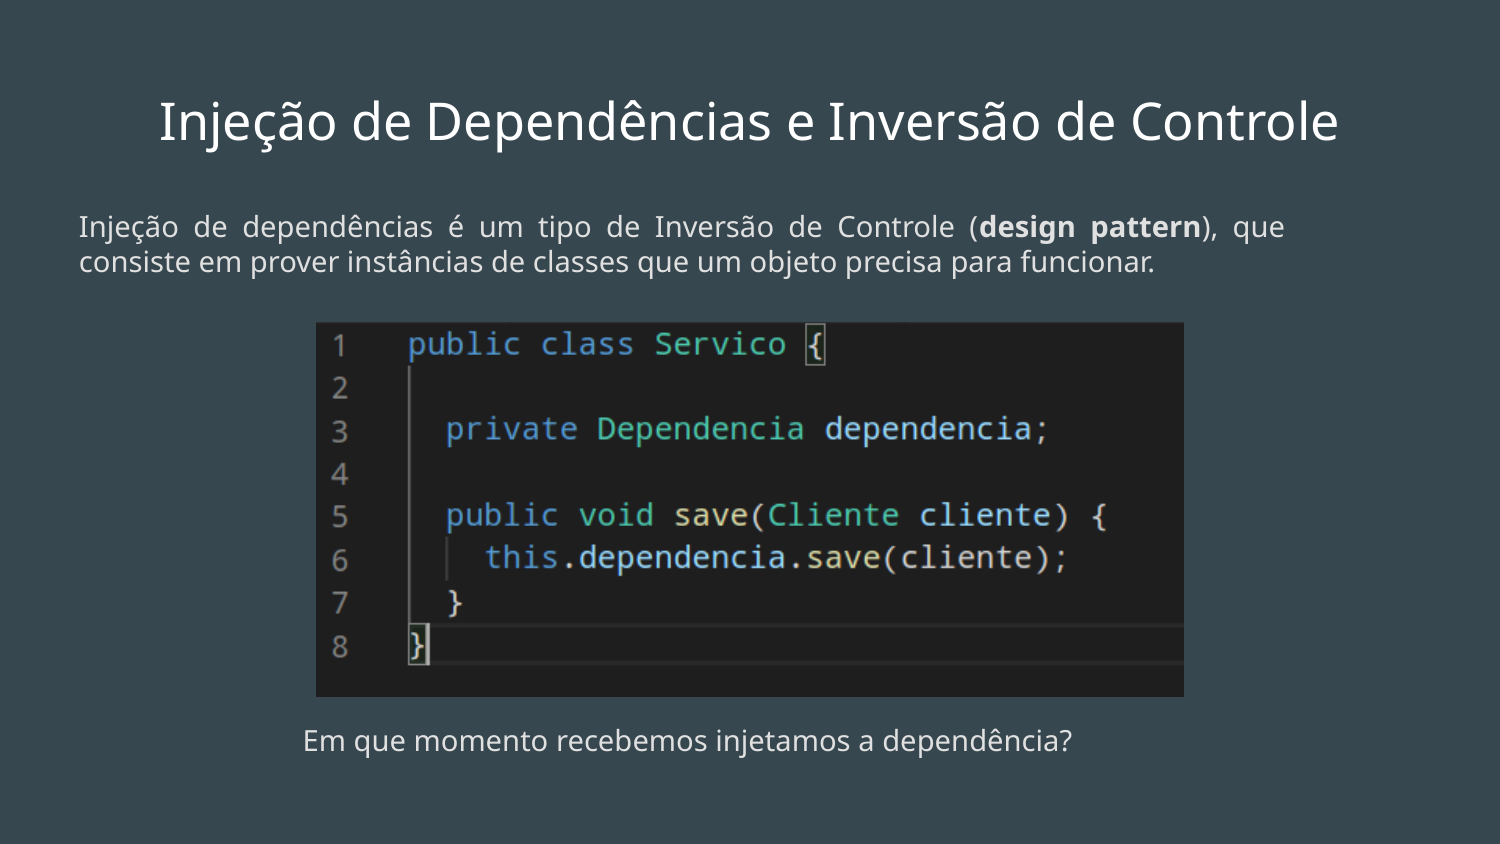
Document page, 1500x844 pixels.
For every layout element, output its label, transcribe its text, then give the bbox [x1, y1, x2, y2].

text_box Em que momento recebemos injetamos a dependência? [69, 707, 1306, 814]
picture [316, 322, 1184, 697]
text_box Injeção de dependências é um tipo de Inversão de Controle (design pattern), que consiste em prover instâncias de classes que um objeto precisa para funcionar. [63, 193, 1301, 300]
title Injeção de Dependências e Inversão de Controle [51, 72, 1449, 167]
